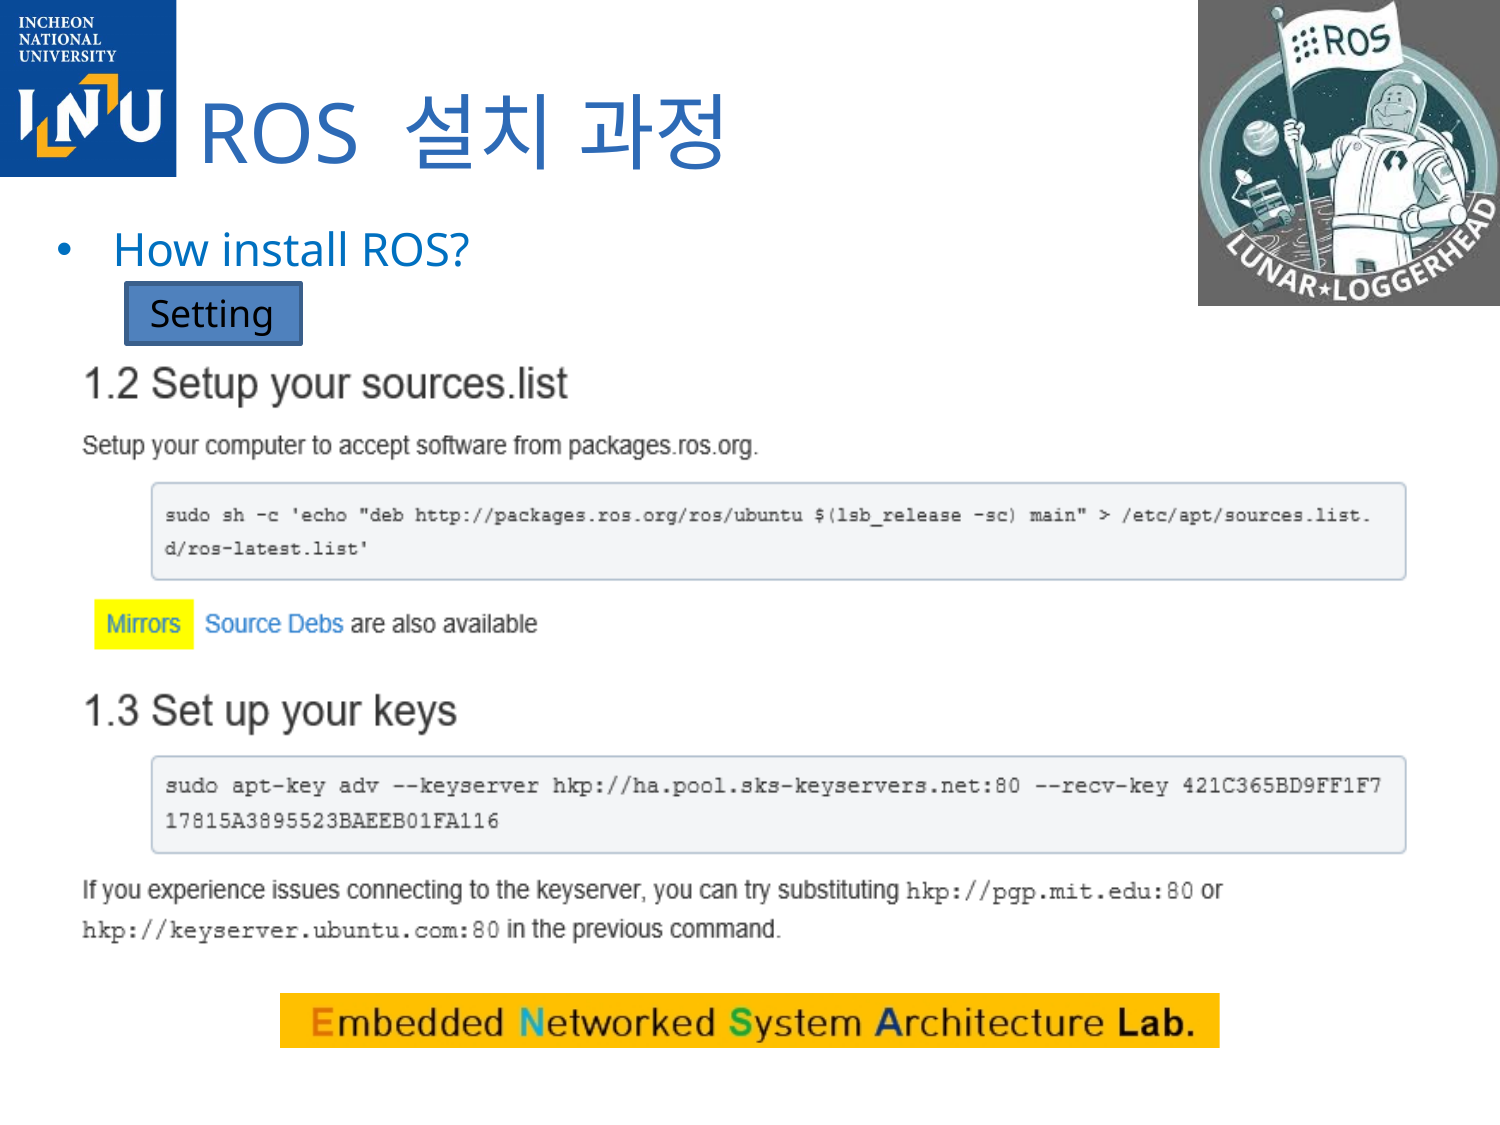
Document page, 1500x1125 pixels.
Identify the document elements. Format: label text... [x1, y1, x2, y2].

text_box [124, 281, 303, 342]
picture [69, 343, 1431, 979]
text_box ROS 설치 과정 [182, 66, 1128, 194]
picture [0, 0, 177, 177]
text_box How install ROS? [41, 213, 1164, 303]
picture [1198, 0, 1500, 306]
picture [280, 993, 1220, 1048]
text_box Setting [135, 283, 372, 342]
